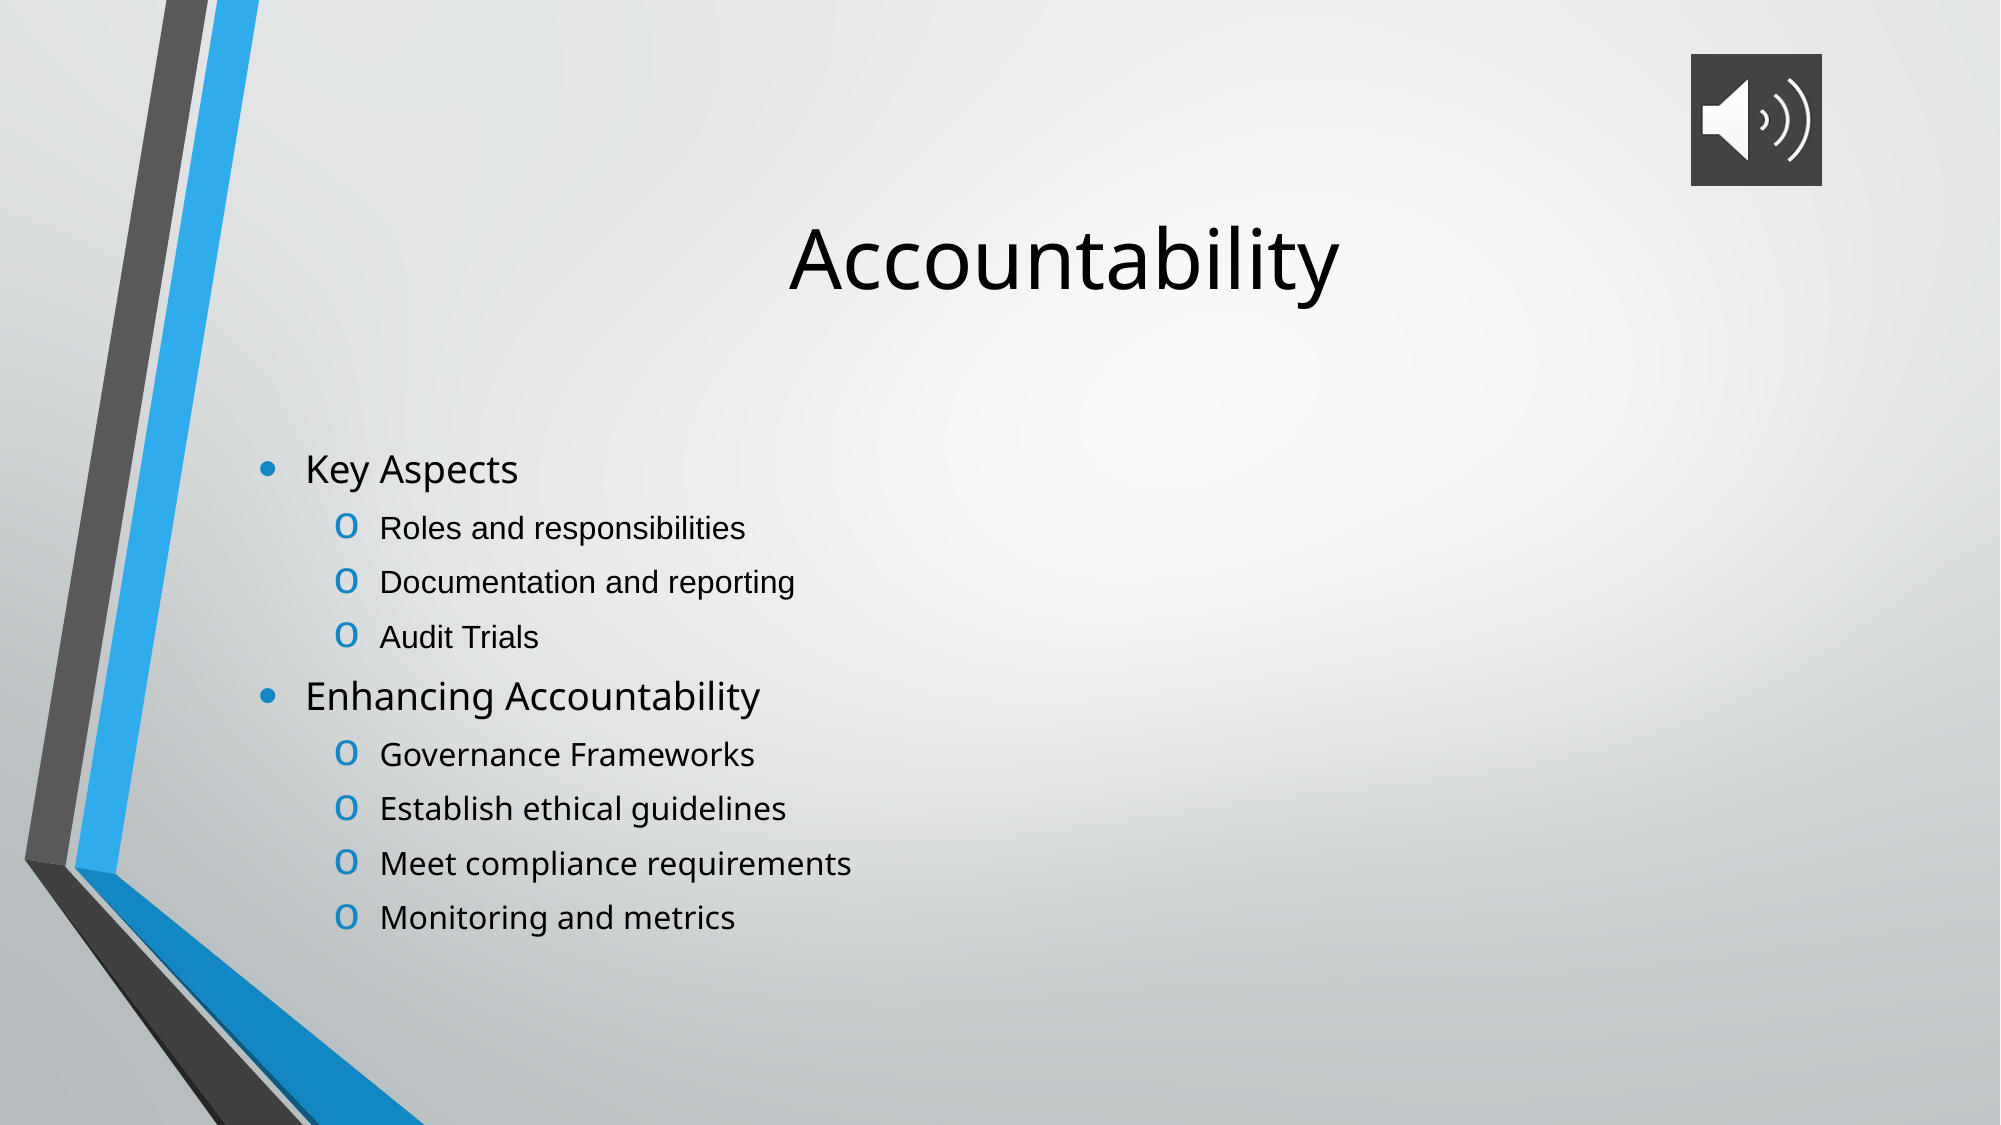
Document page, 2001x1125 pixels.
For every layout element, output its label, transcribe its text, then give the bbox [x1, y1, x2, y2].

picture [1689, 53, 1824, 187]
title Accountability [243, 112, 1887, 400]
list Key Aspects Roles and responsibilities Documentation and reporting Audit Trials Enhancing Accountability Governance Frameworks Establish ethical guidelines Meet compliance requirements Monitoring and metrics [243, 437, 1887, 950]
